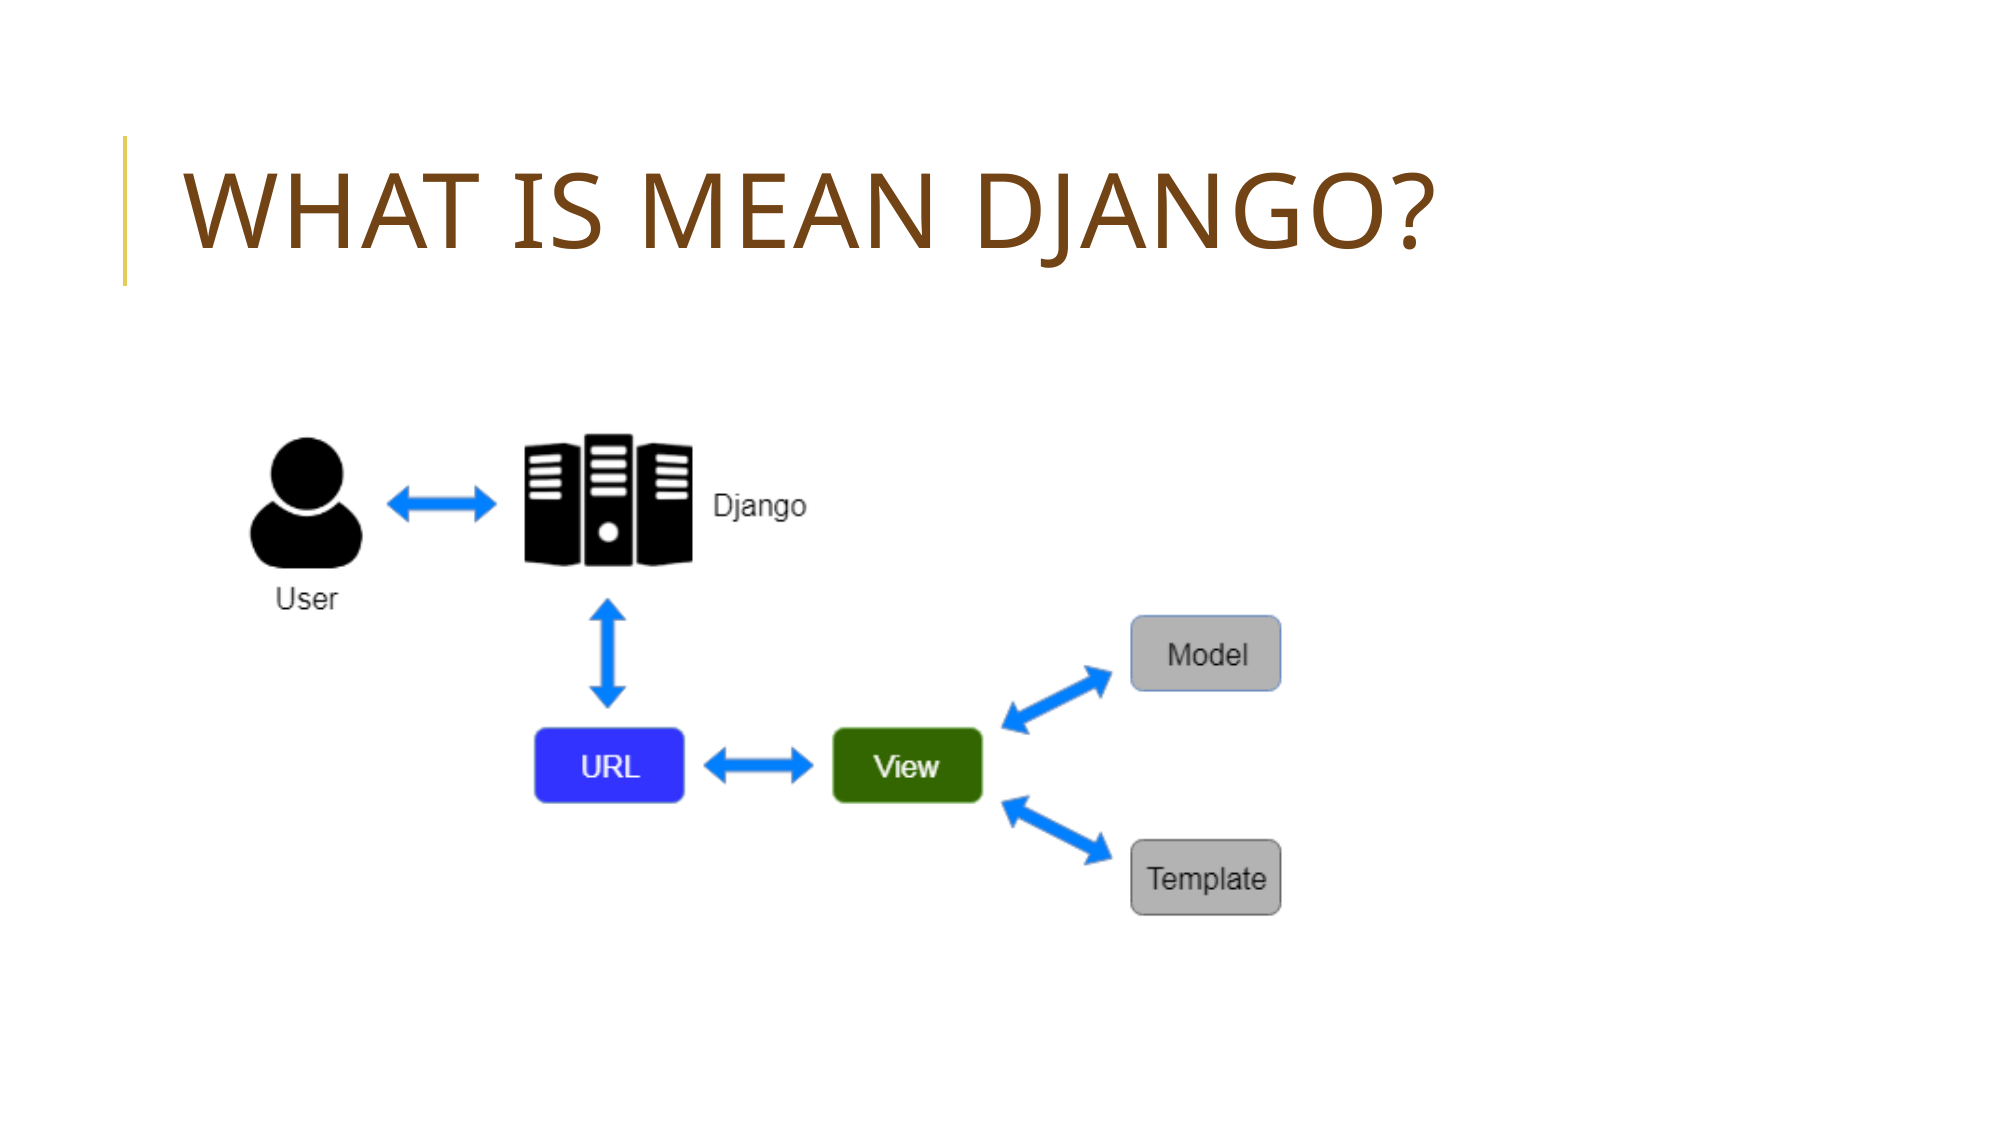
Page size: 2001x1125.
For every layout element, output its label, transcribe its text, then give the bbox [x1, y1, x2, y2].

title What Is mean django? [168, 96, 1763, 342]
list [199, 341, 1335, 959]
